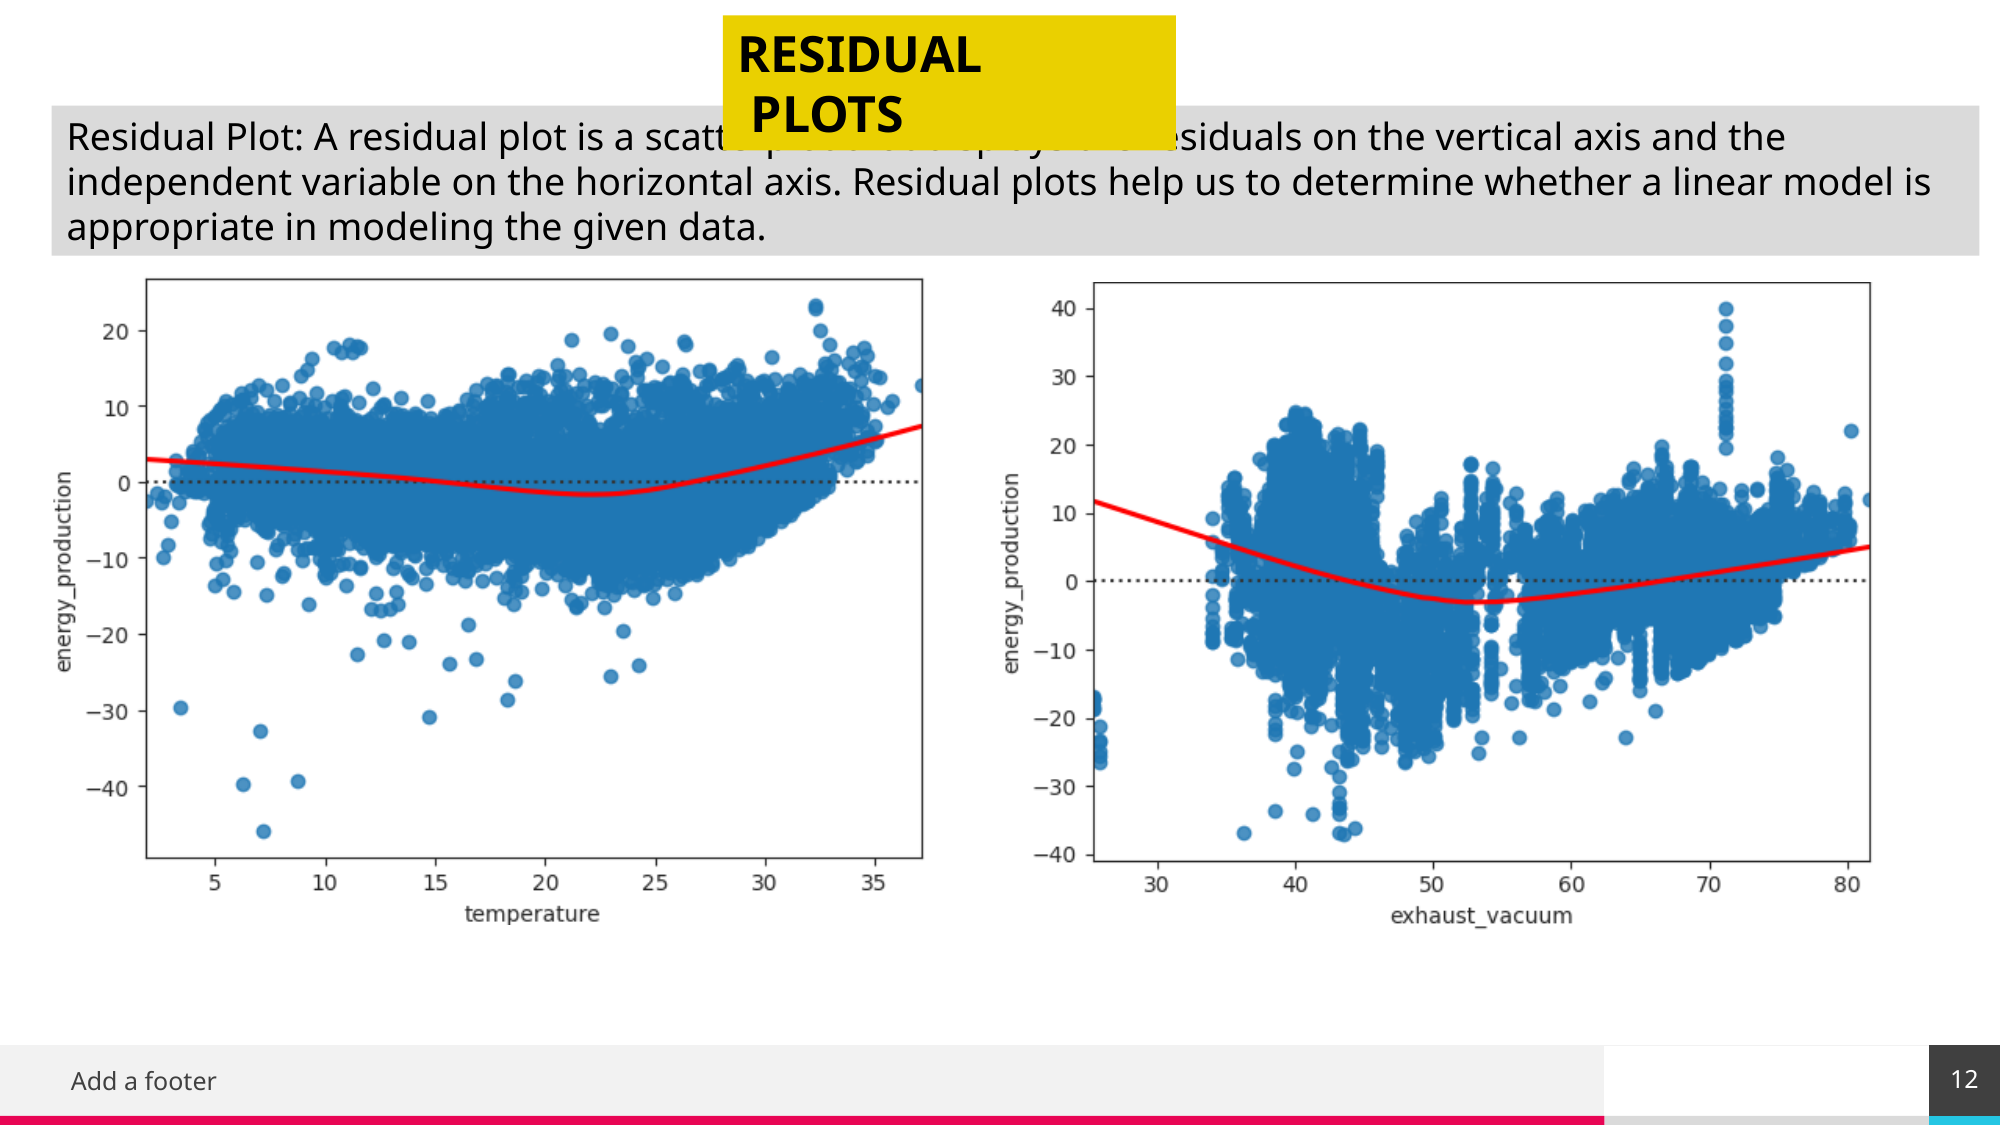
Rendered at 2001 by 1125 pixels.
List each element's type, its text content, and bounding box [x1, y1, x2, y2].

picture [38, 271, 939, 925]
slide_number 12 [1929, 1045, 2000, 1116]
picture [998, 282, 1879, 933]
text_box Residual Plot: A residual plot is a scatterplot that displays the residuals on the vertical axis and the independent variable on the horizontal axis. Residual plots help us to determine whether a linear model is appropriate in modeling the given data. [51, 105, 1980, 256]
footer Add a footer [70, 1056, 1000, 1105]
text_box RESIDUAL PLOTS [722, 15, 1176, 151]
